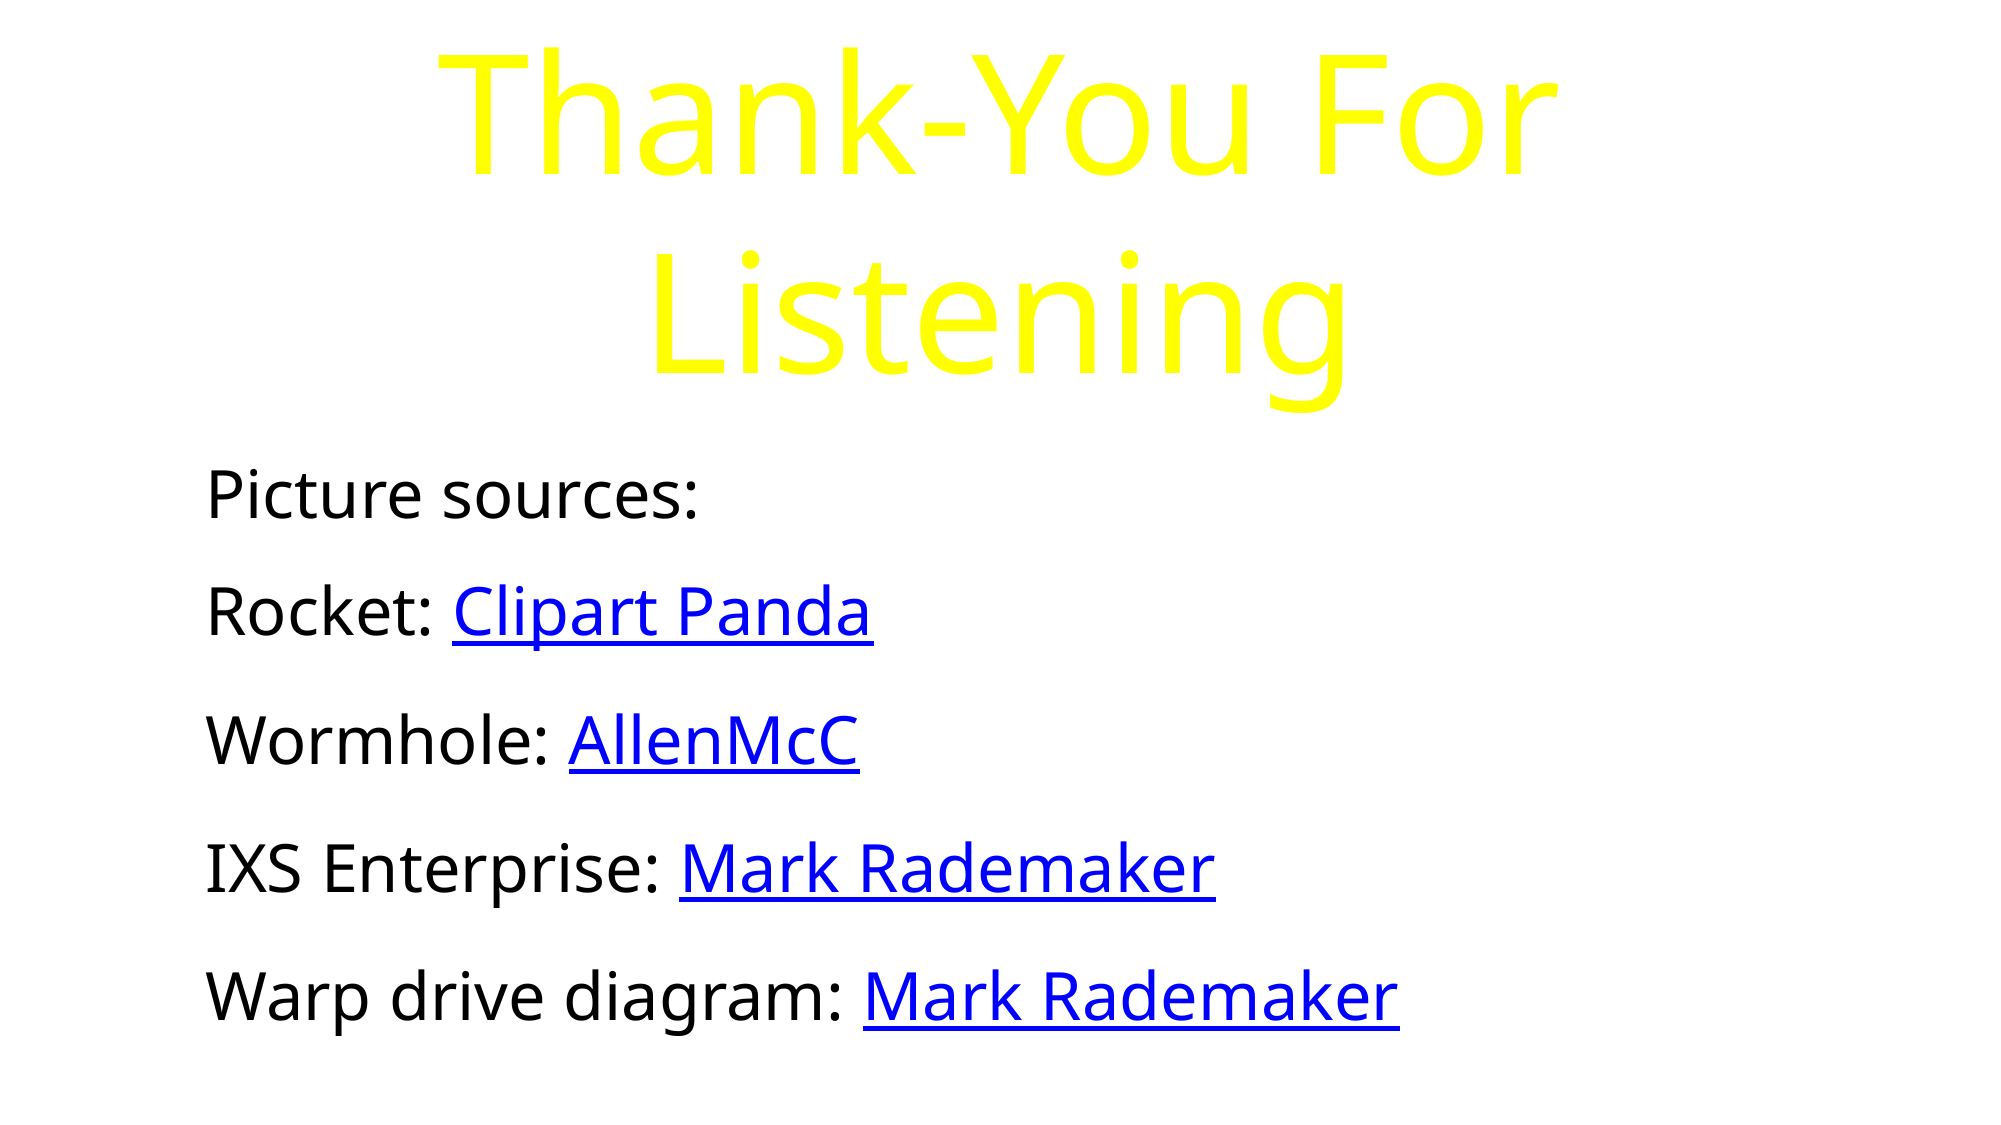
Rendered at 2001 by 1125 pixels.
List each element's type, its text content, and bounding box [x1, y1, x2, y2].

text_box Picture sources: Rocket: Clipart Panda Wormhole: AllenMcC IXS Enterprise: Mark Rademaker Warp drive diagram: Mark Rademaker [190, 444, 1809, 1053]
text_box Thank-You For Listening [249, 0, 1750, 415]
